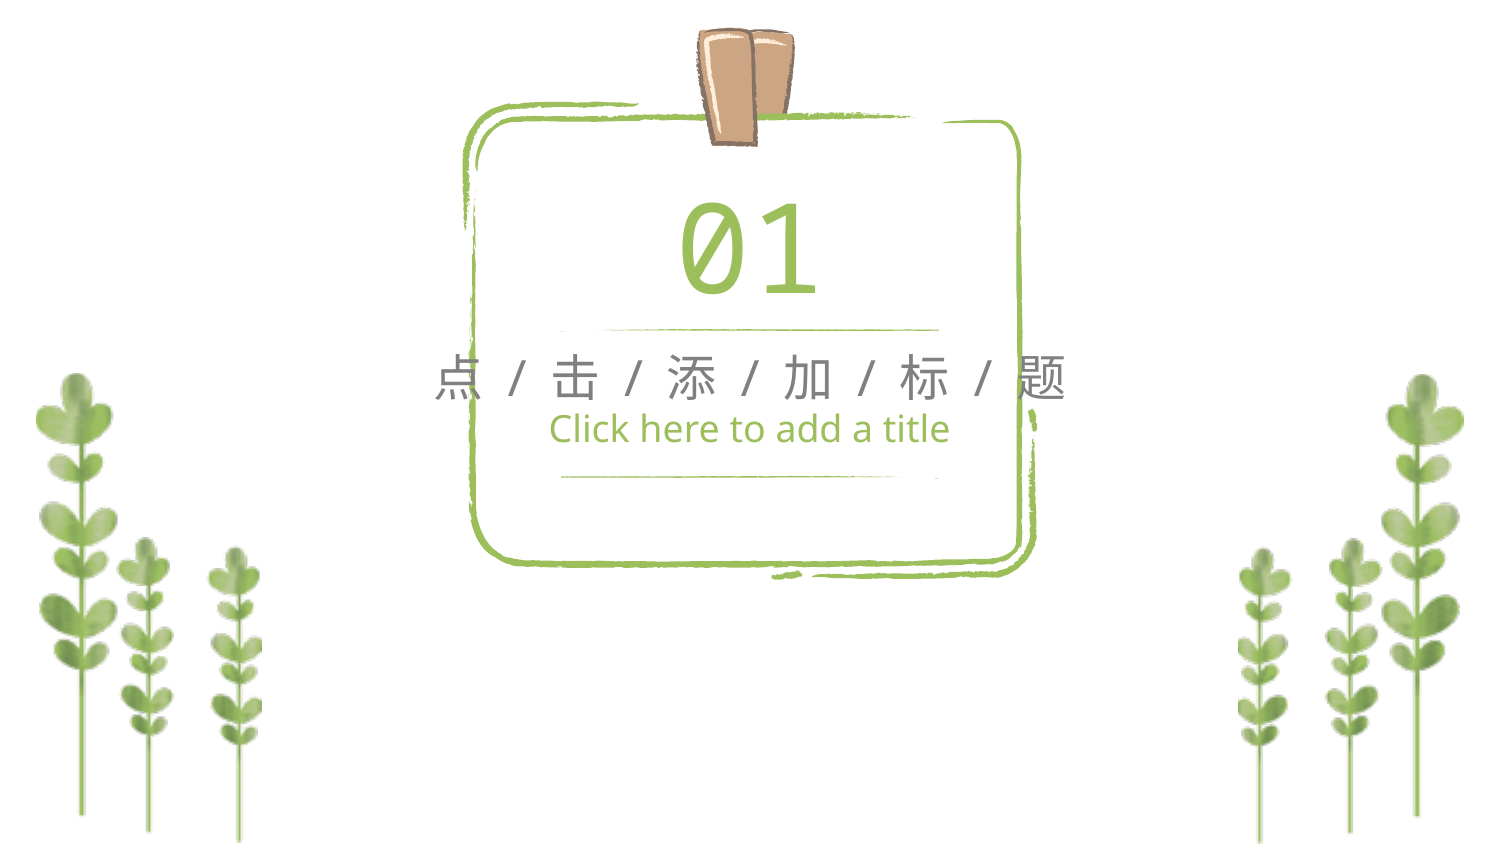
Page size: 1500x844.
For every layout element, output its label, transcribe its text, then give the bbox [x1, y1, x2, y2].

picture [36, 373, 262, 843]
picture [462, 27, 1038, 580]
picture [1237, 374, 1464, 844]
text_box 点/击/添/加/标/题 [407, 339, 462, 415]
text_box 点/击/添/加/标/题 [1038, 339, 1093, 415]
